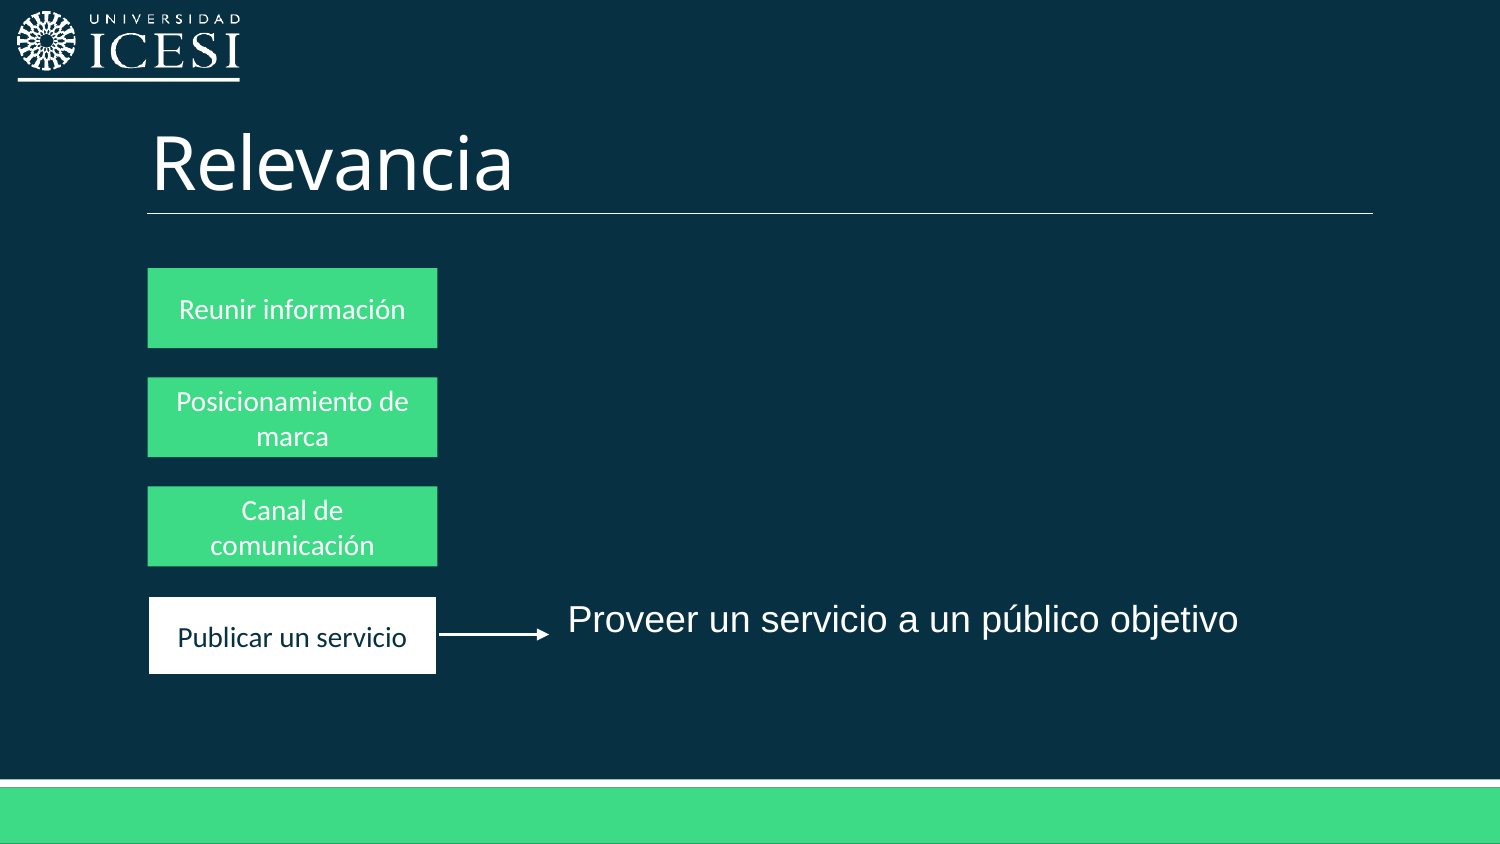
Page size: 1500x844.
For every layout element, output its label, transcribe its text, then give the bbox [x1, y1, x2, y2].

text_box Publicar un servicio [146, 594, 439, 677]
text_box Reunir información [146, 267, 439, 349]
text_box Canal de comunicación [146, 485, 439, 568]
text_box Posicionamiento de marca [146, 376, 439, 458]
picture [17, 11, 241, 82]
text_box Proveer un servicio a un público objetivo [552, 587, 1400, 648]
title Relevancia [135, 35, 1373, 214]
